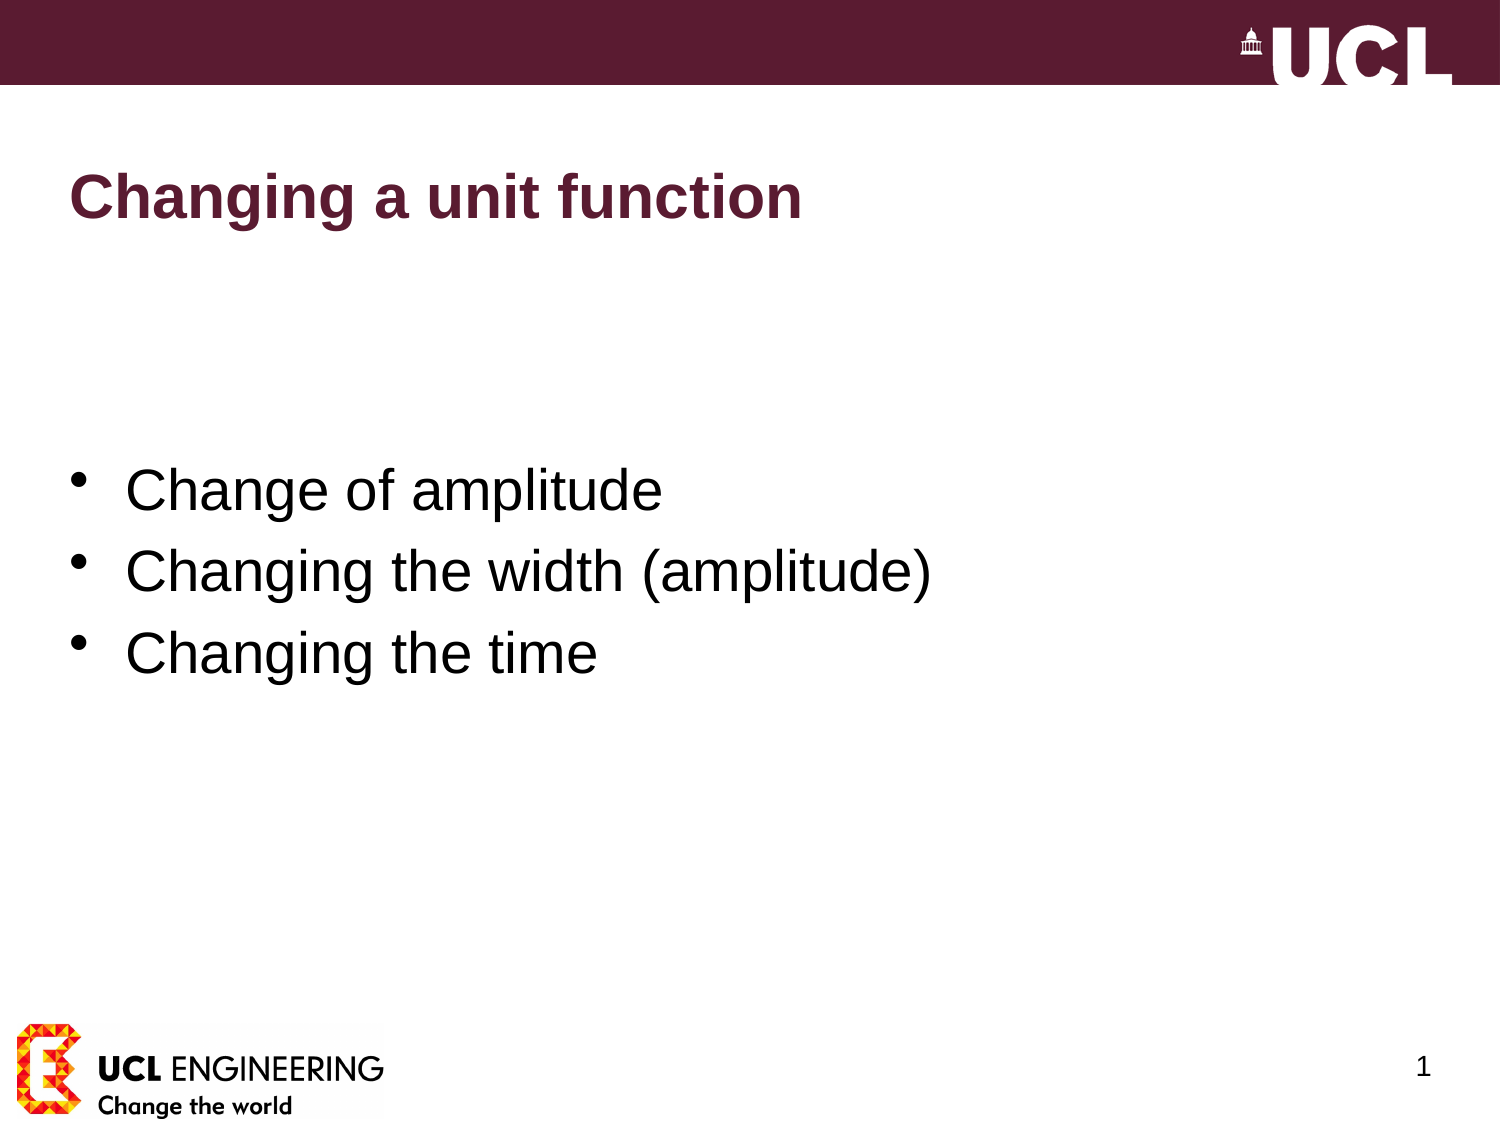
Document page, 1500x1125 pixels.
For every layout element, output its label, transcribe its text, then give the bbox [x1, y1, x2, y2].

title Changing a unit function [53, 148, 1448, 362]
list Change of amplitude Changing the width (amplitude) Changing the time [53, 444, 1448, 1012]
picture [17, 1023, 384, 1119]
slide_number 1 [1281, 1039, 1448, 1118]
picture [0, 0, 1500, 85]
